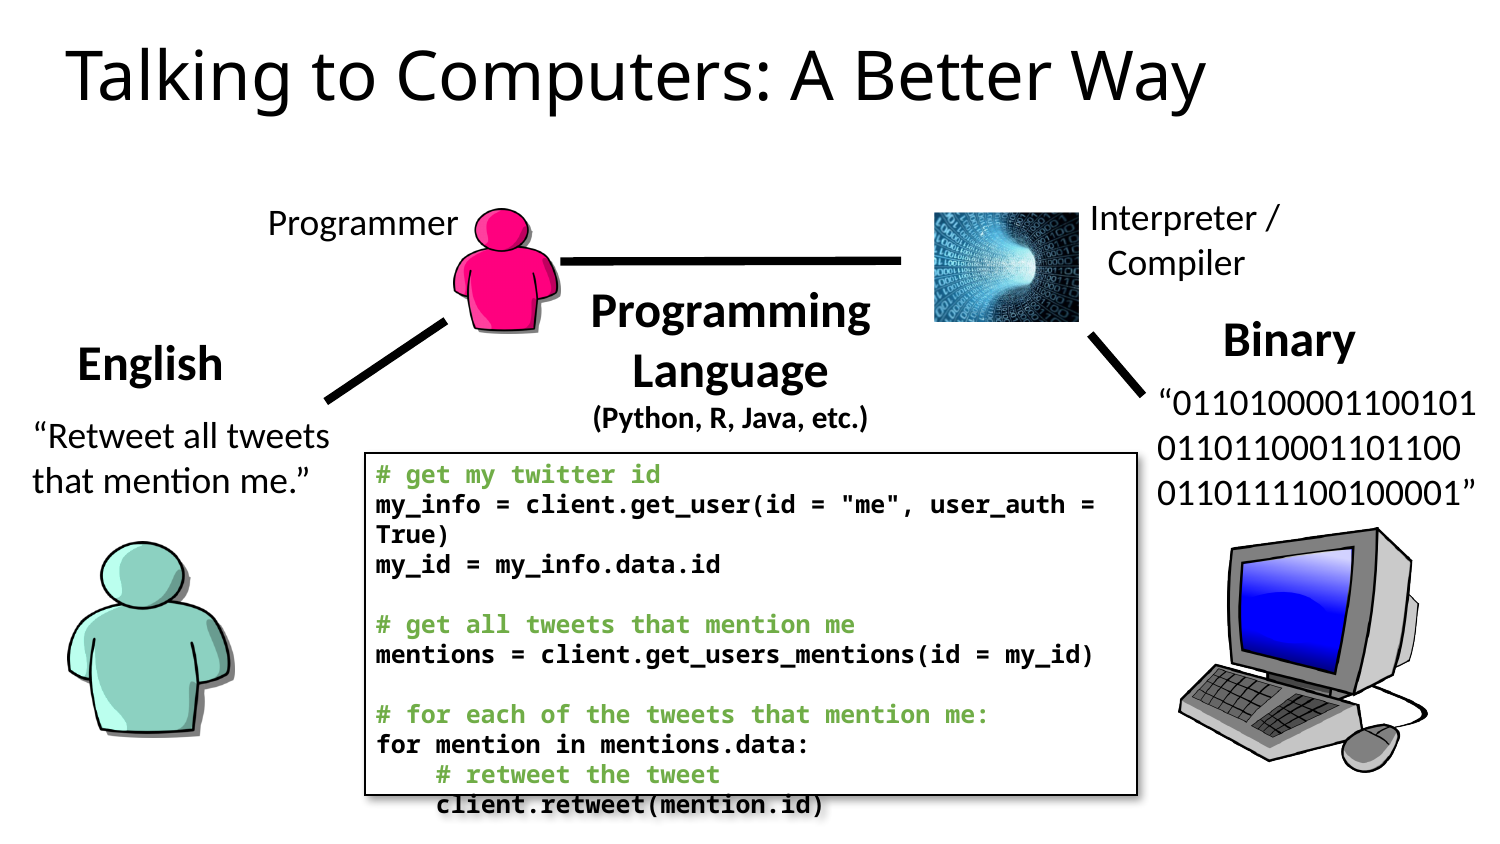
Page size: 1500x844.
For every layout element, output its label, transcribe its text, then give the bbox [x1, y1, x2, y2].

picture [452, 208, 561, 334]
picture [1178, 527, 1428, 773]
text_box English [66, 324, 325, 397]
title Talking to Computers: A Better Way [54, 0, 1451, 161]
text_box “011010000110010101101100011011000110111100100001” [1145, 372, 1490, 589]
picture [934, 212, 1079, 322]
text_box # get my twitter id my_info = client.get_user(id = "me", user_auth = True) my_id = my_info.data.id # get all tweets that mention me mentions = client.get_users_mentions(id = my_id) # for each of the tweets that mention me: for mention in mentions.data: # retweet the tweet client.retweet(mention.id) [364, 452, 1138, 796]
text_box “Retweet all tweets that mention me.” [20, 405, 380, 519]
text_box Interpreter / Compiler [1068, 187, 1303, 277]
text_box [1090, 333, 1143, 396]
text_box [325, 320, 446, 402]
picture [67, 541, 235, 738]
text_box Programmer [246, 192, 481, 233]
text_box Programming Language (Python, R, Java, etc.) [538, 271, 923, 442]
text_box Binary [1211, 300, 1422, 373]
